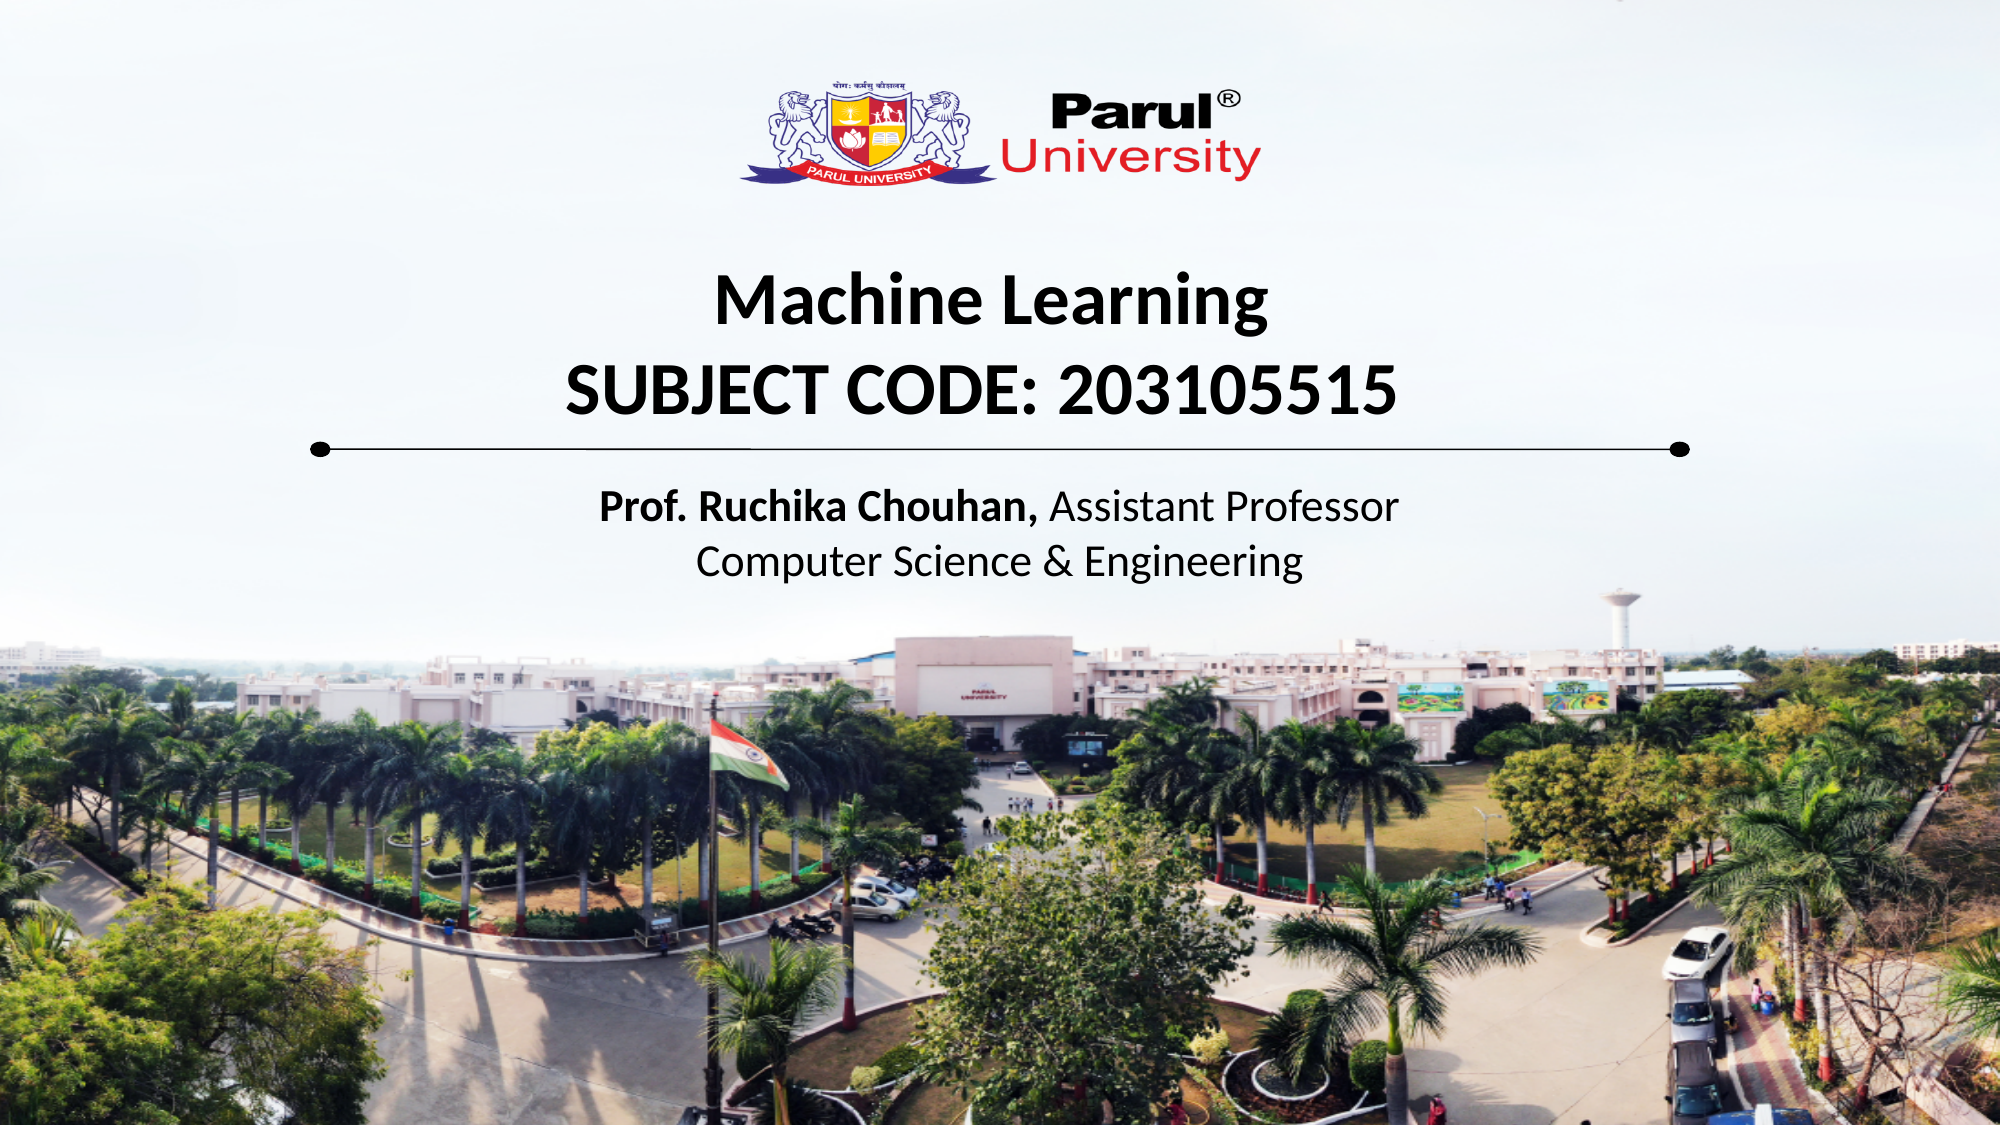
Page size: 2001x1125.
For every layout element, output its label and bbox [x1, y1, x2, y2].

text_box [310, 441, 1690, 457]
picture [0, 0, 2000, 1125]
